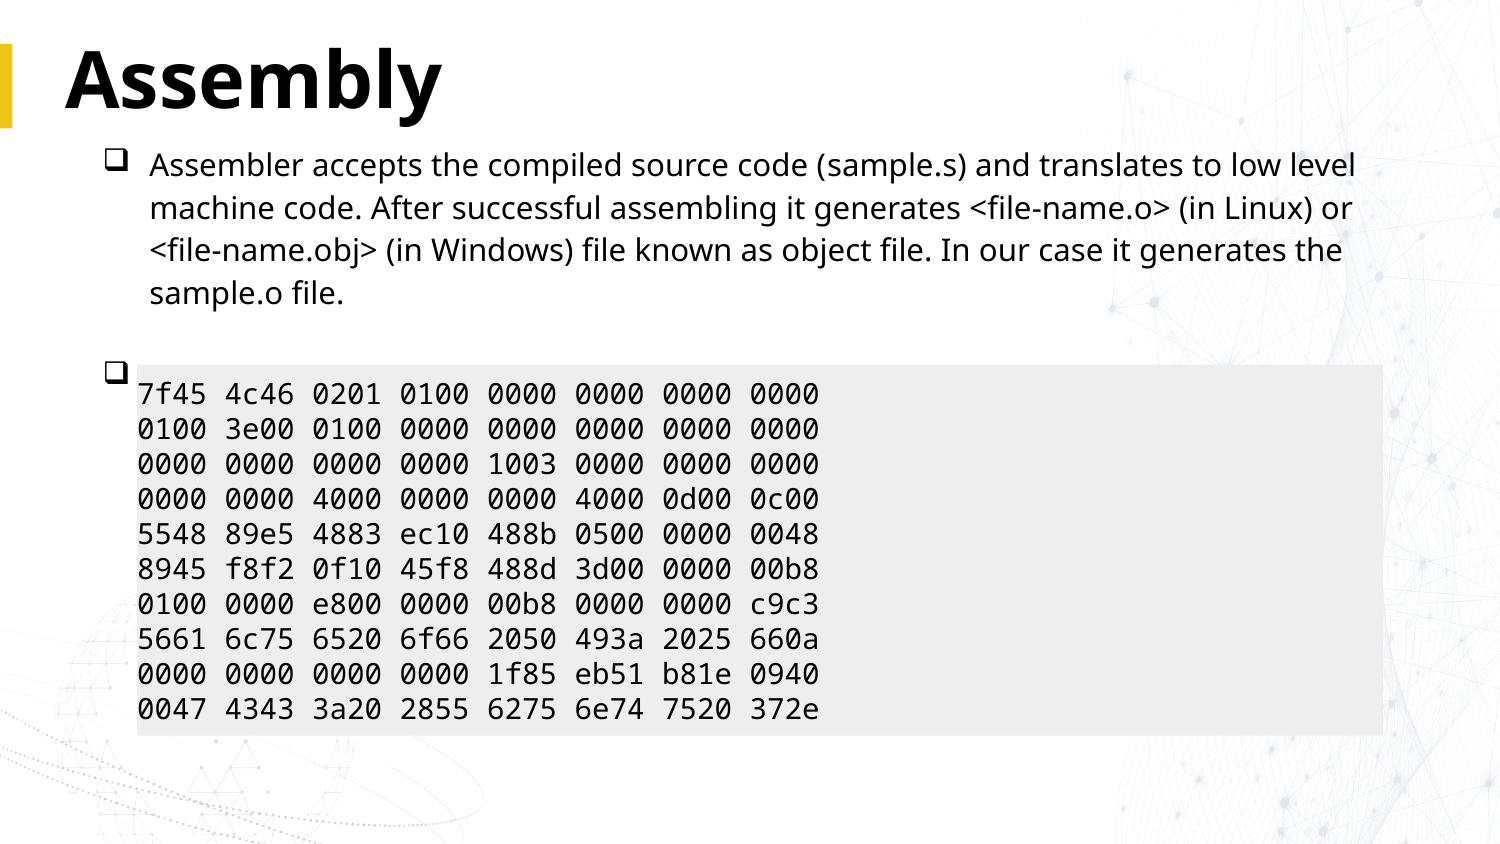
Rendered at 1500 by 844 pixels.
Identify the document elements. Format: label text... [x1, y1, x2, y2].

picture [0, 0, 1500, 844]
text_box 7f45 4c46 0201 0100 0000 0000 0000 0000 0100 3e00 0100 0000 0000 0000 0000 0000 0000 0000 0000 0000 1003 0000 0000 0000 0000 0000 4000 0000 0000 4000 0d00 0c00 5548 89e5 4883 ec10 488b 0500 0000 0048 8945 f8f2 0f10 45f8 488d 3d00 0000 00b8 0100 0000 e800 0000 00b8 0000 0000 c9c3 5661 6c75 6520 6f66 2050 493a 2025 660a 0000 0000 0000 0000 1f85 eb51 b81e 0940 0047 4343 3a20 2855 6275 6e74 7520 372e [137, 364, 1383, 736]
title Assembly [53, 31, 1446, 134]
list Assembler accepts the compiled source code (sample.s) and translates to low level machine code. After successful assembling it generates <file-name.o> (in Linux) or <file-name.obj> (in Windows) file known as object file. In our case it generates the sample.o file. Our sample.o file should look like this: [53, 134, 1446, 774]
